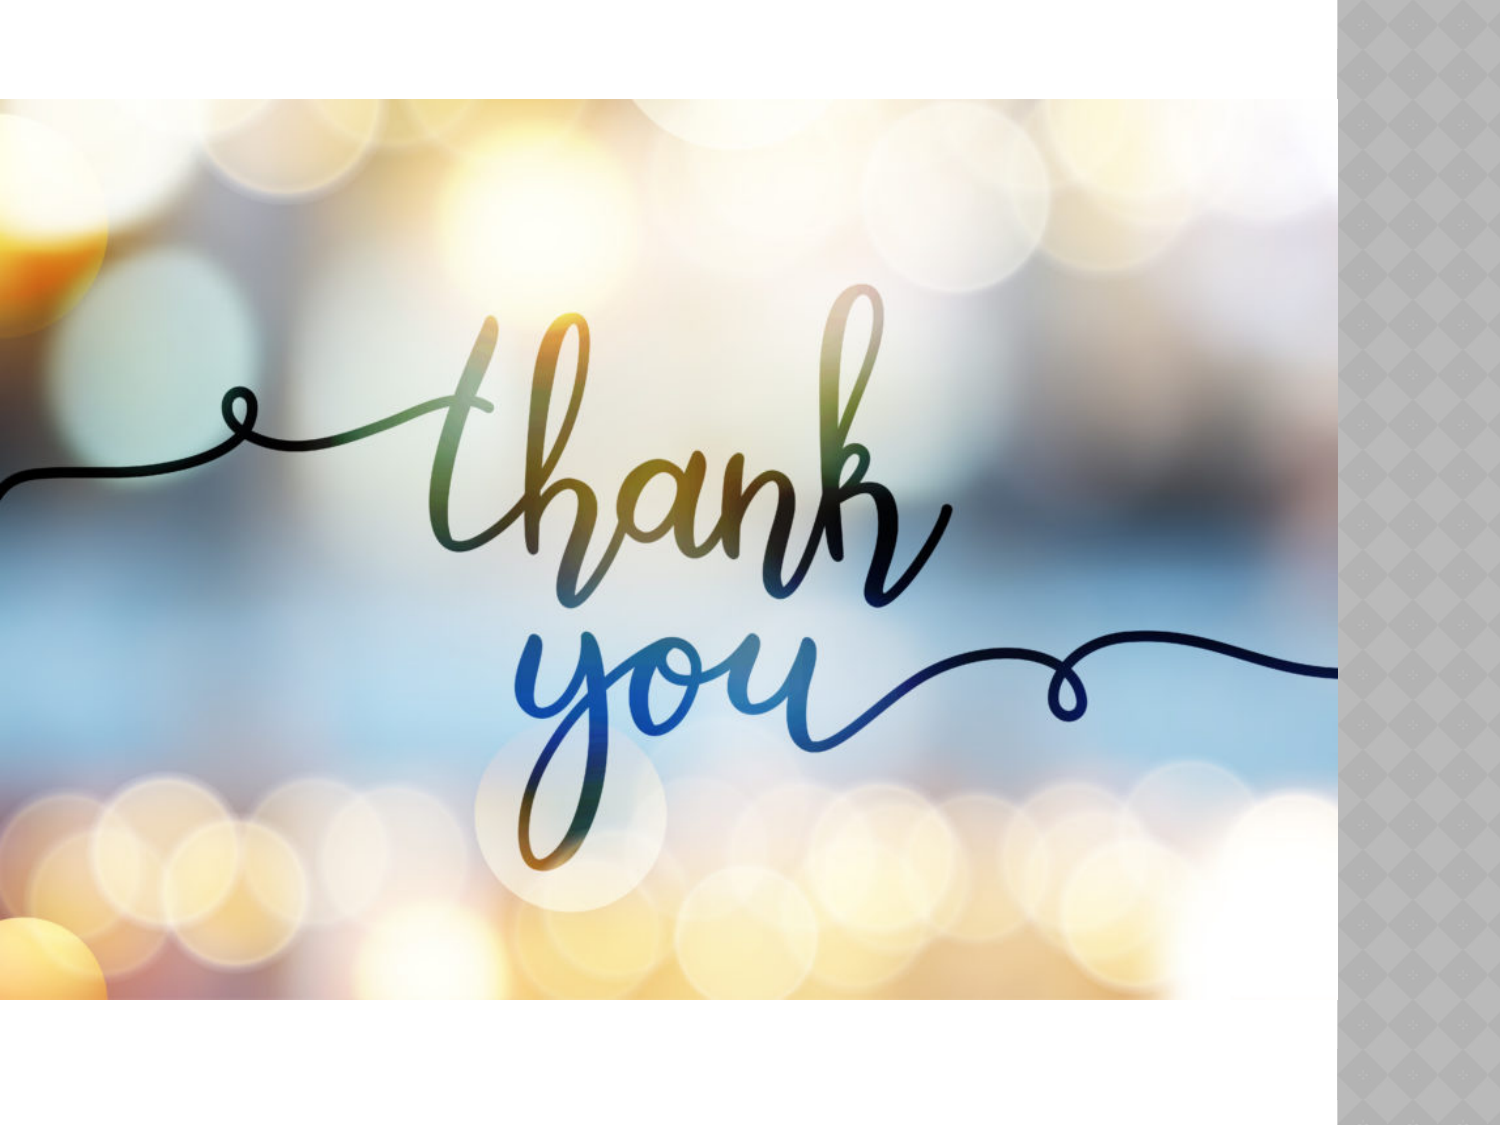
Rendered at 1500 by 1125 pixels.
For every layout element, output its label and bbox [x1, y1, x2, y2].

picture [0, 99, 1338, 1001]
